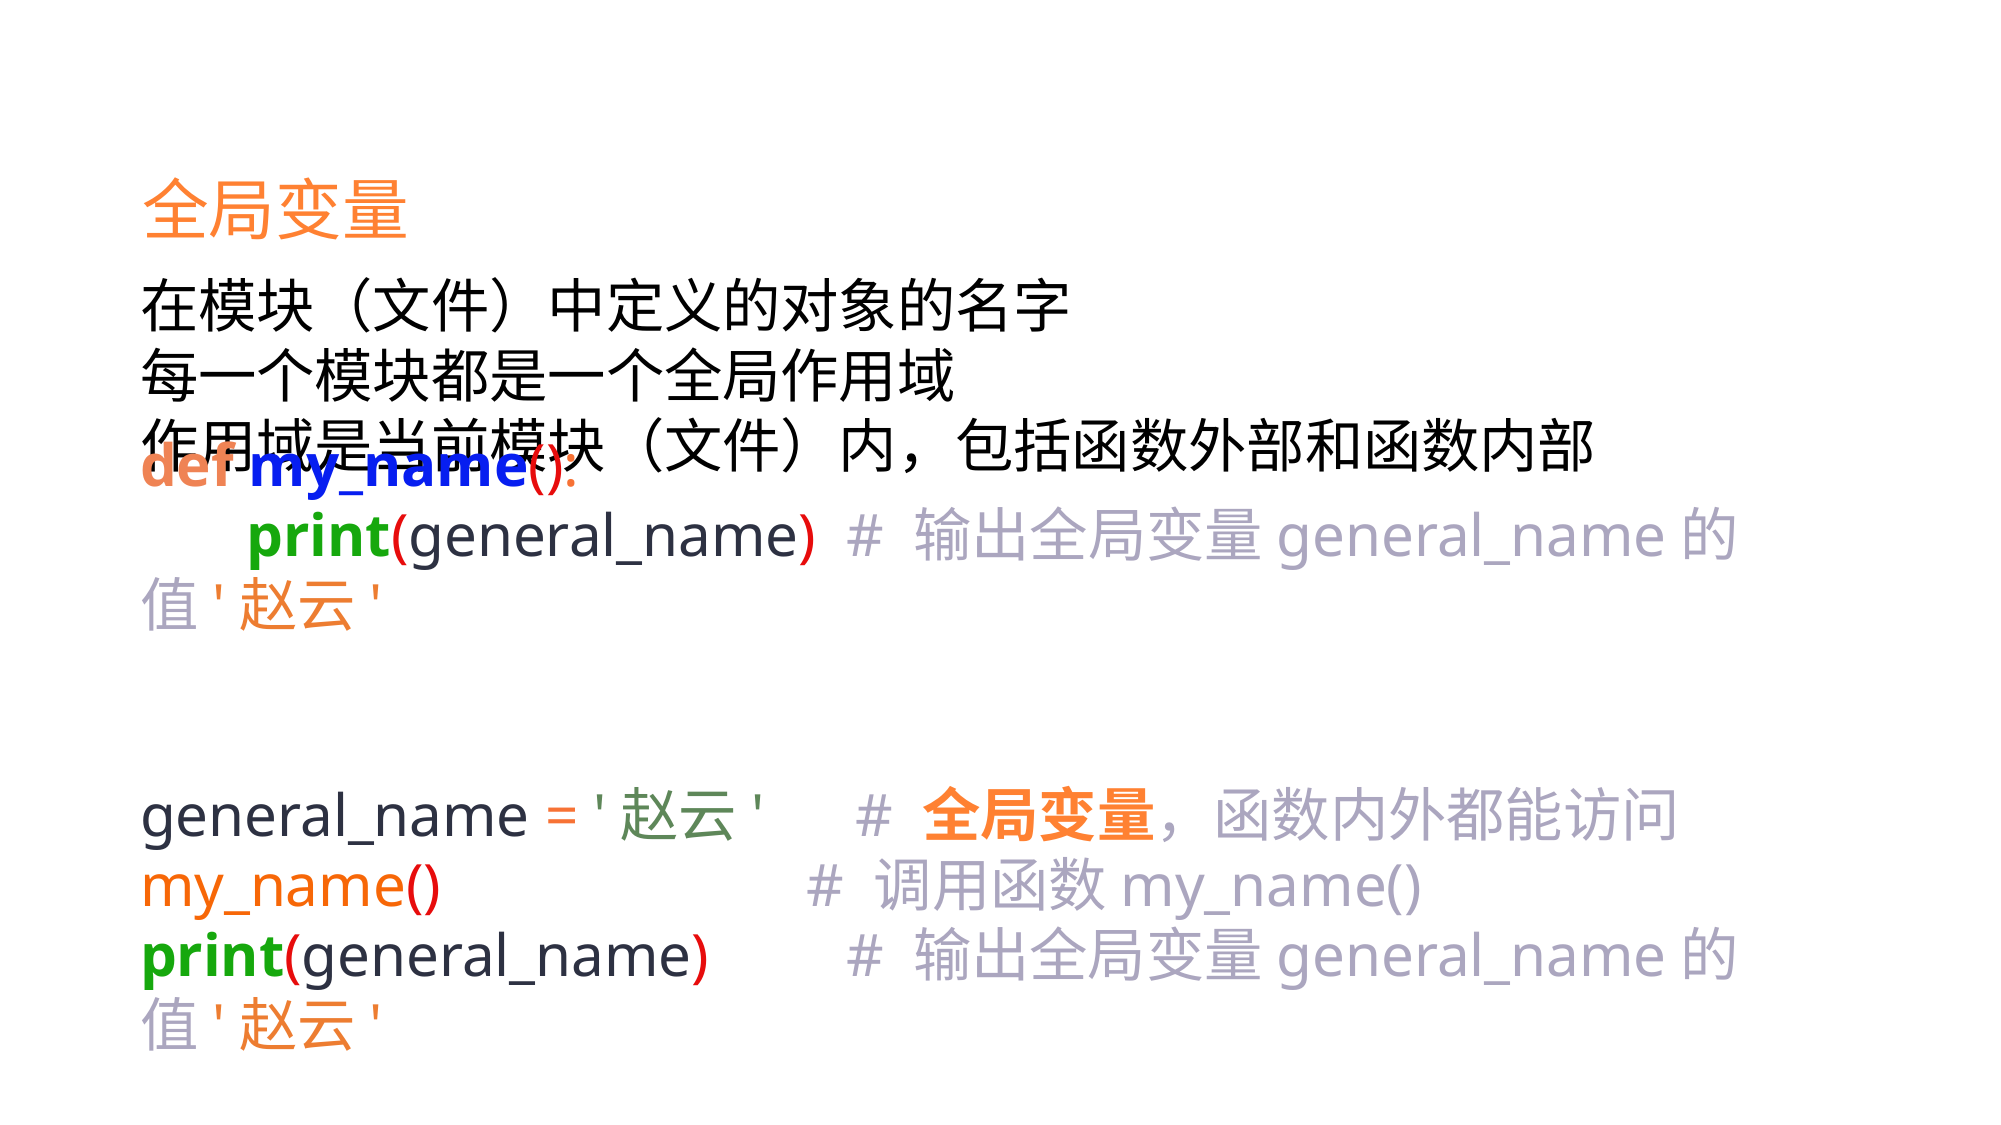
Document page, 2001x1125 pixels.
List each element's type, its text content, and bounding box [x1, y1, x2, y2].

text_box def my_name(): print(general_name) # 输出全局变量general_name的值'赵云' general_name = '赵云' # 全局变量，函数内外都能访问 my_name() # 调用函数my_name() print(general_name) # 输出全局变量general_name的值'赵云' [124, 420, 1910, 1066]
text_box 全局变量 [127, 160, 425, 256]
text_box 在模块（文件）中定义的对象的名字 每一个模块都是一个全局作用域 作用域是当前模块（文件）内，包括函数外部和函数内部 [125, 261, 1697, 420]
